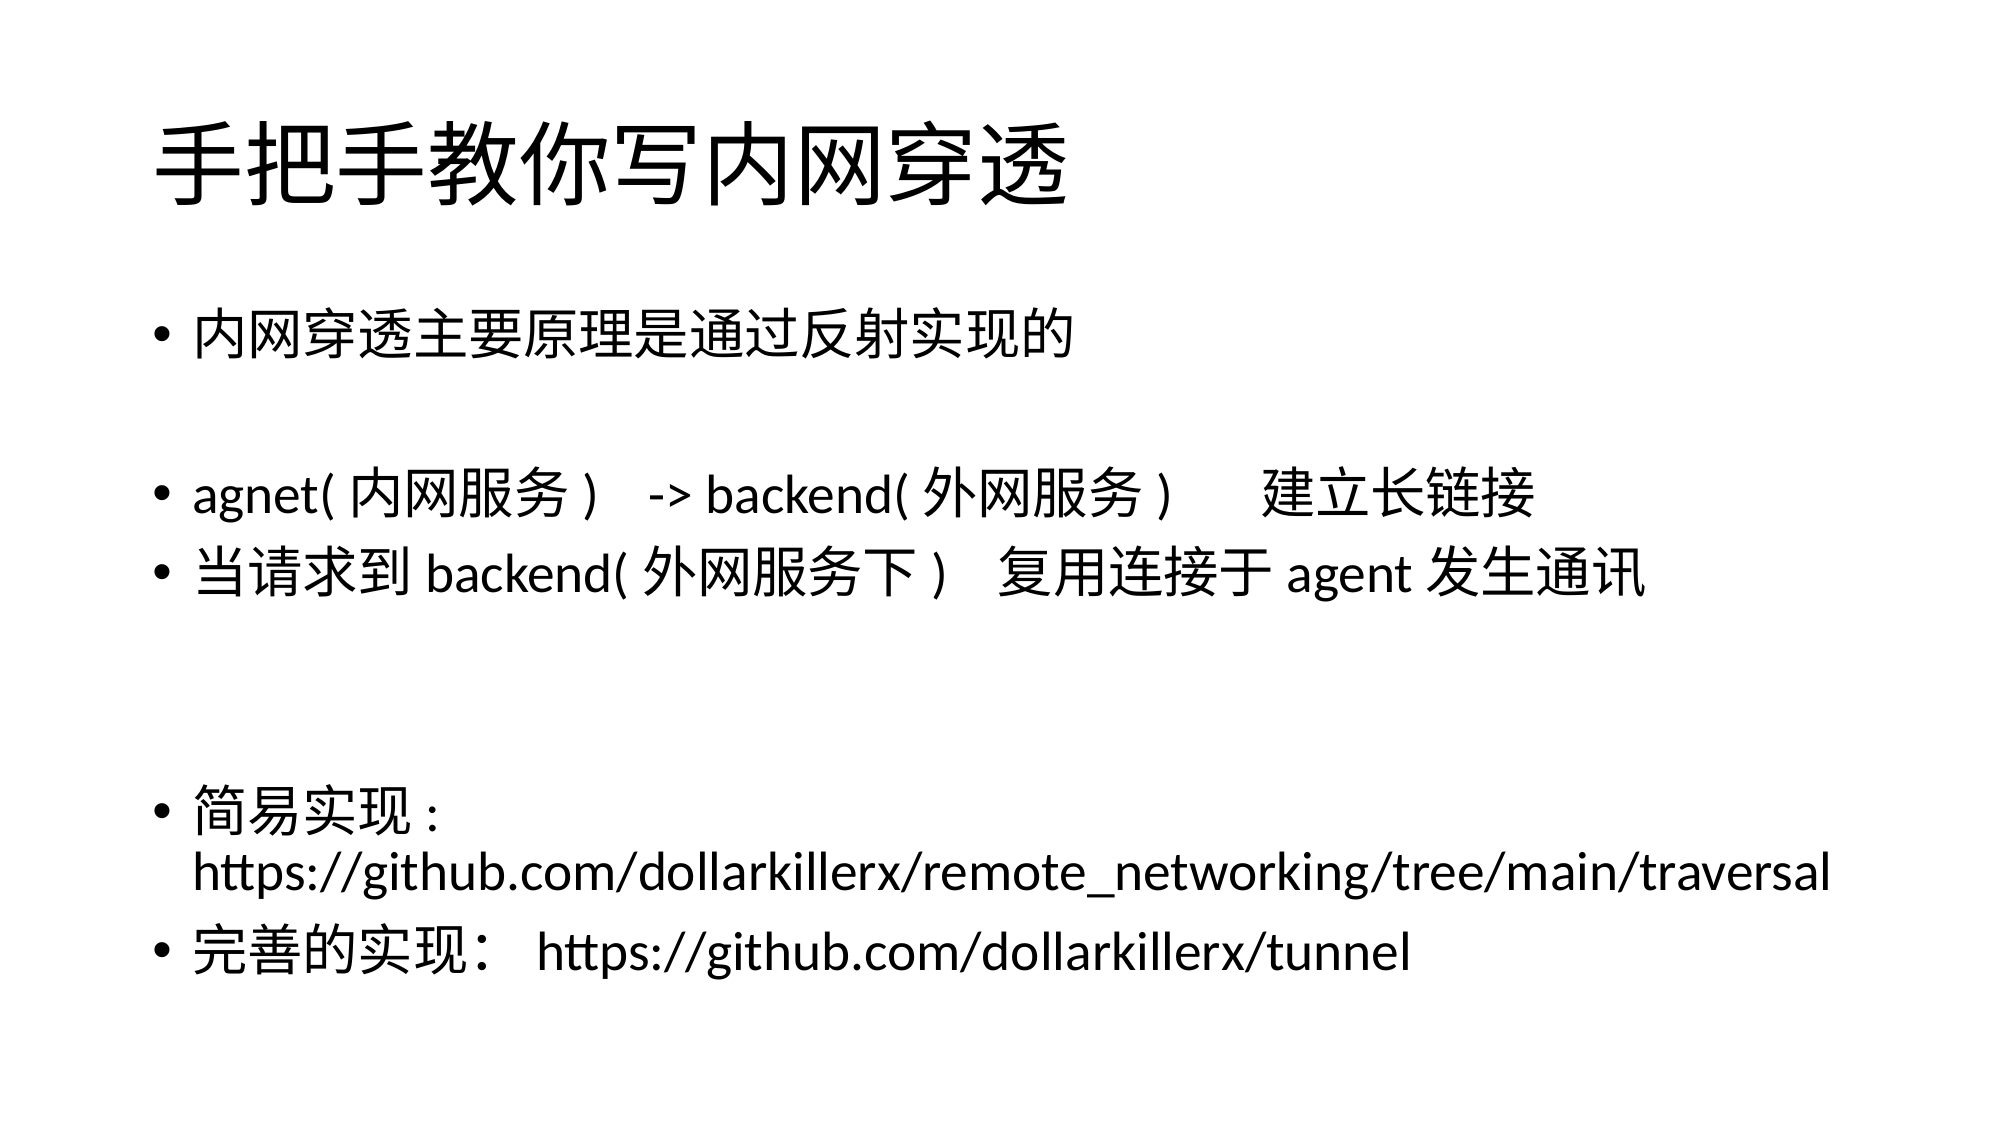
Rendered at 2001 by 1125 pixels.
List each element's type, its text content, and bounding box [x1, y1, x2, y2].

list 内网穿透主要原理是通过反射实现的 agnet(内网服务) -> backend(外网服务) 建立长链接 当请求到backend(外网服务下) 复用连接于agent发生通讯 简易实现: https://github.com/dollarkillerx/remote_networking/tree/main/traversal 完善的实现：https://github.com/dollarkillerx/tunnel [137, 299, 1863, 1014]
title 手把手教你写内网穿透 [137, 59, 1863, 278]
